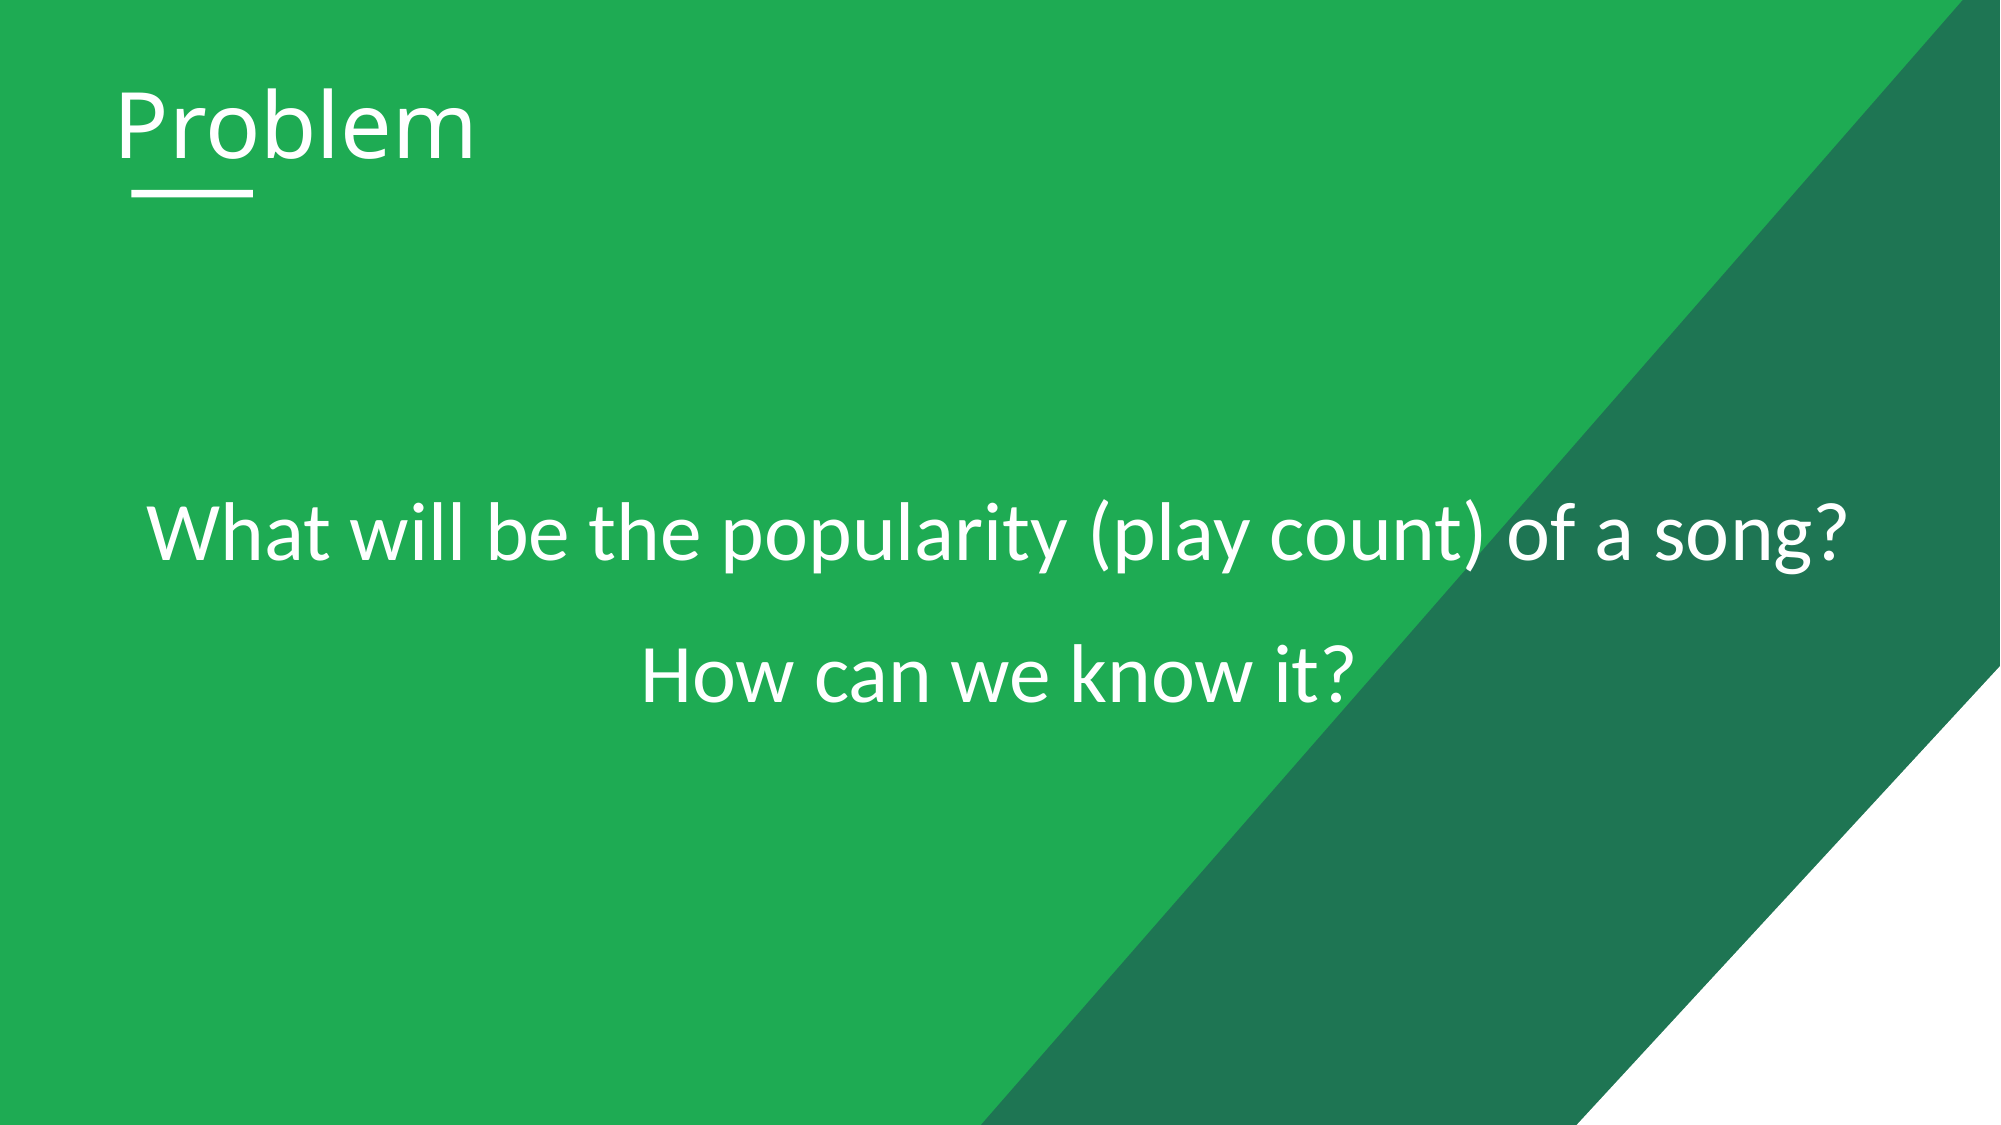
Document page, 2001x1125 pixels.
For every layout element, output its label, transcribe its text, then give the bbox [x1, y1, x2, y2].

text_box [131, 189, 253, 198]
text_box Problem [106, 59, 921, 185]
text_box What will be the popularity (play count) of a song? How can we know it? [117, 439, 1883, 727]
